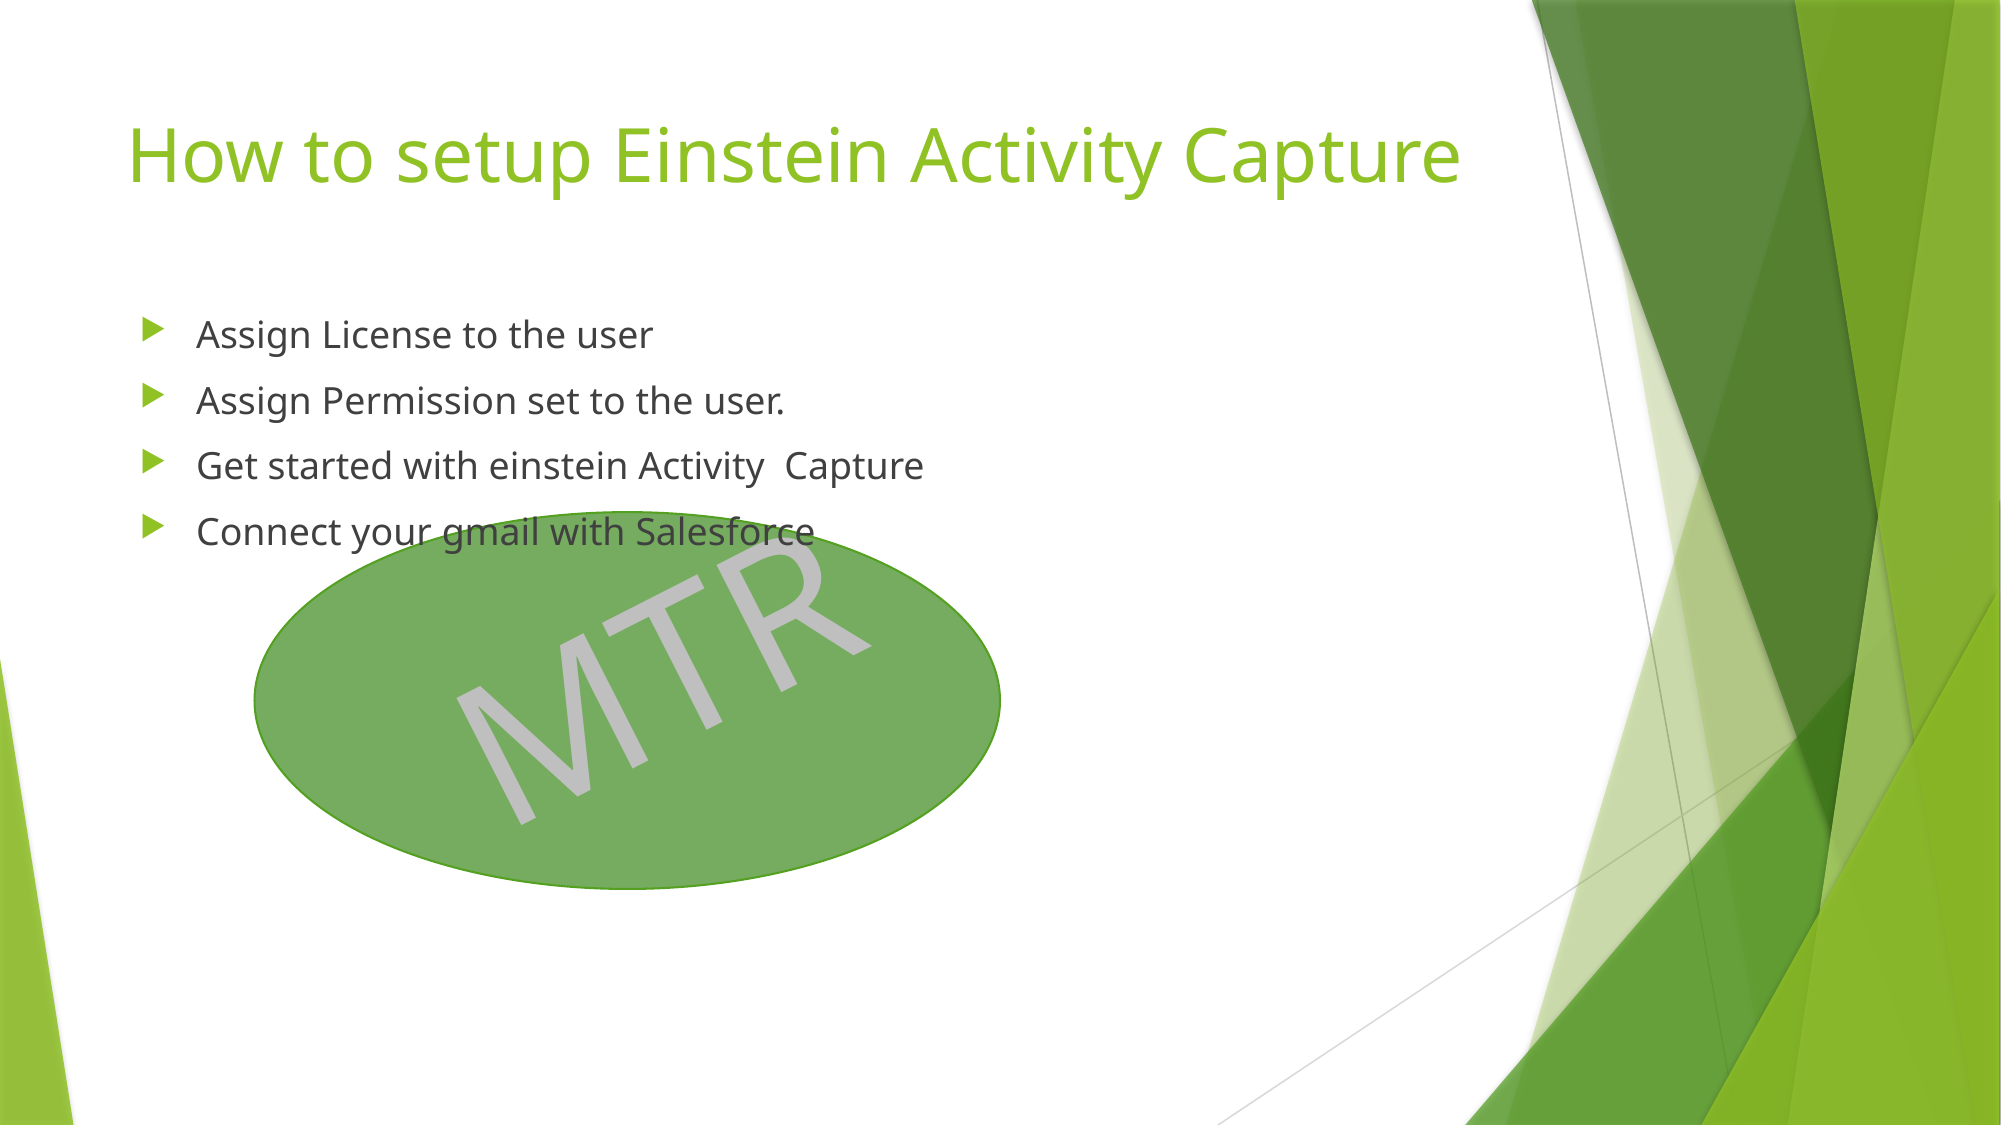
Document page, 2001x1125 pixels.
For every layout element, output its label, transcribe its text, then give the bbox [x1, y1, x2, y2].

list Assign License to the user Assign Permission set to the user. Get started with einstein Activity Capture Connect your gmail with Salesforce [124, 303, 1535, 940]
title How to setup Einstein Activity Capture [111, 99, 1522, 317]
